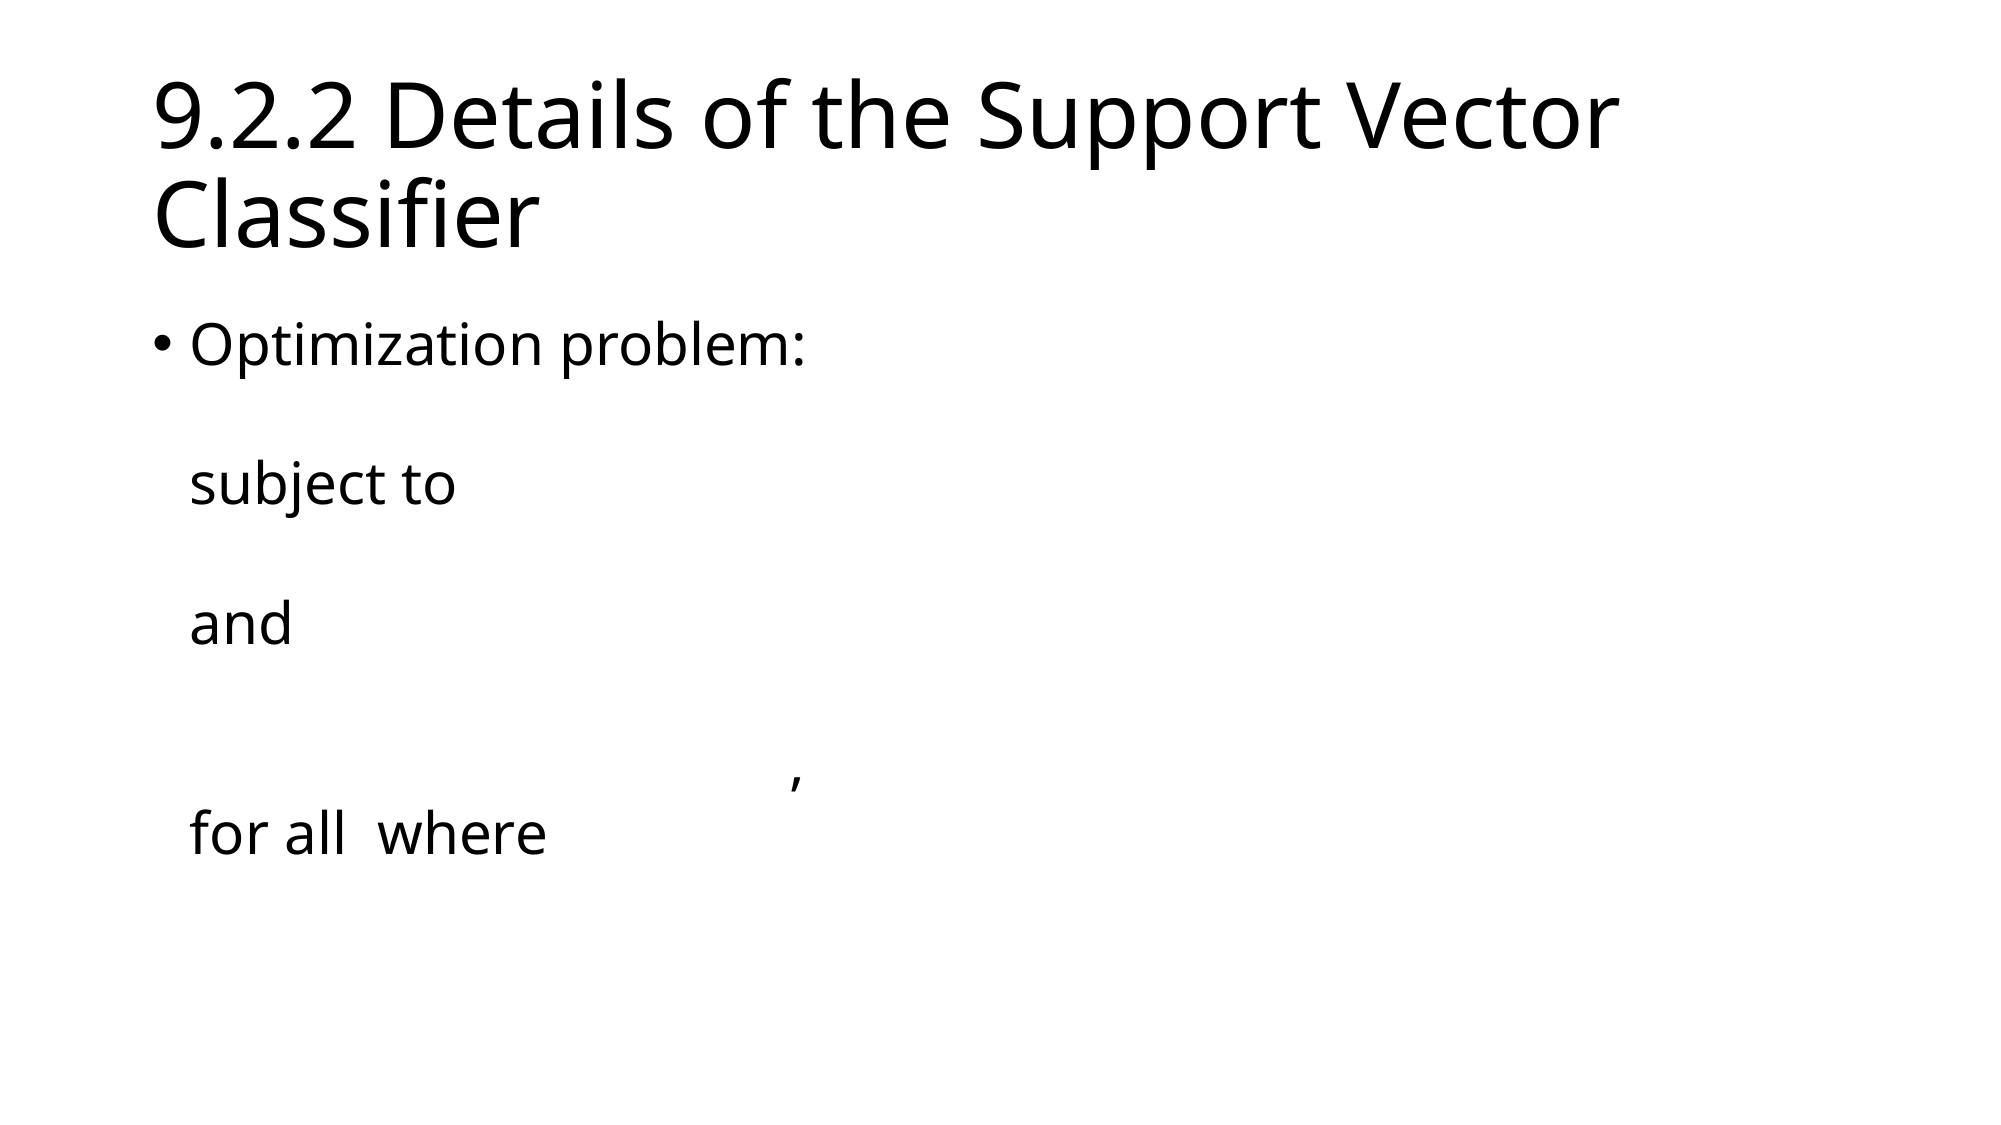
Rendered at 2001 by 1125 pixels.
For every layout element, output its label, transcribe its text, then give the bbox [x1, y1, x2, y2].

title 9.2.2 Details of the Support Vector Classifier [137, 59, 1863, 278]
